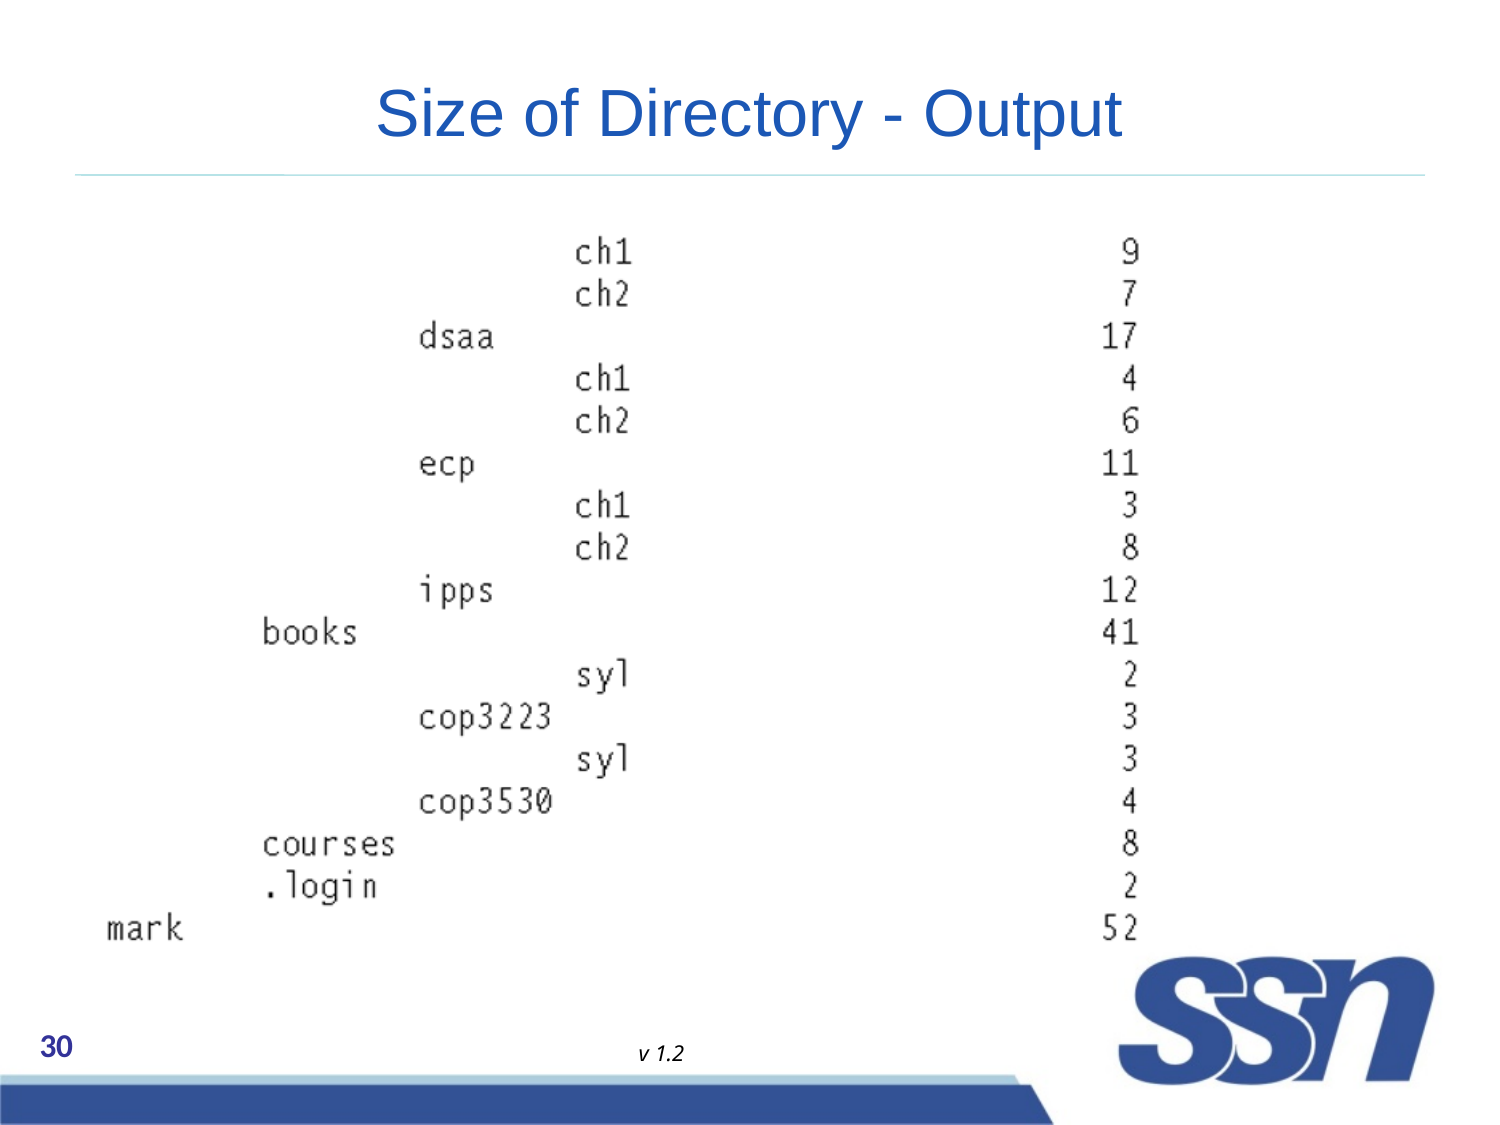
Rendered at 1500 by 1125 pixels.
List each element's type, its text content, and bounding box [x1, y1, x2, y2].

title Size of Directory - Output [75, 45, 1425, 175]
picture [0, 229, 1500, 1125]
